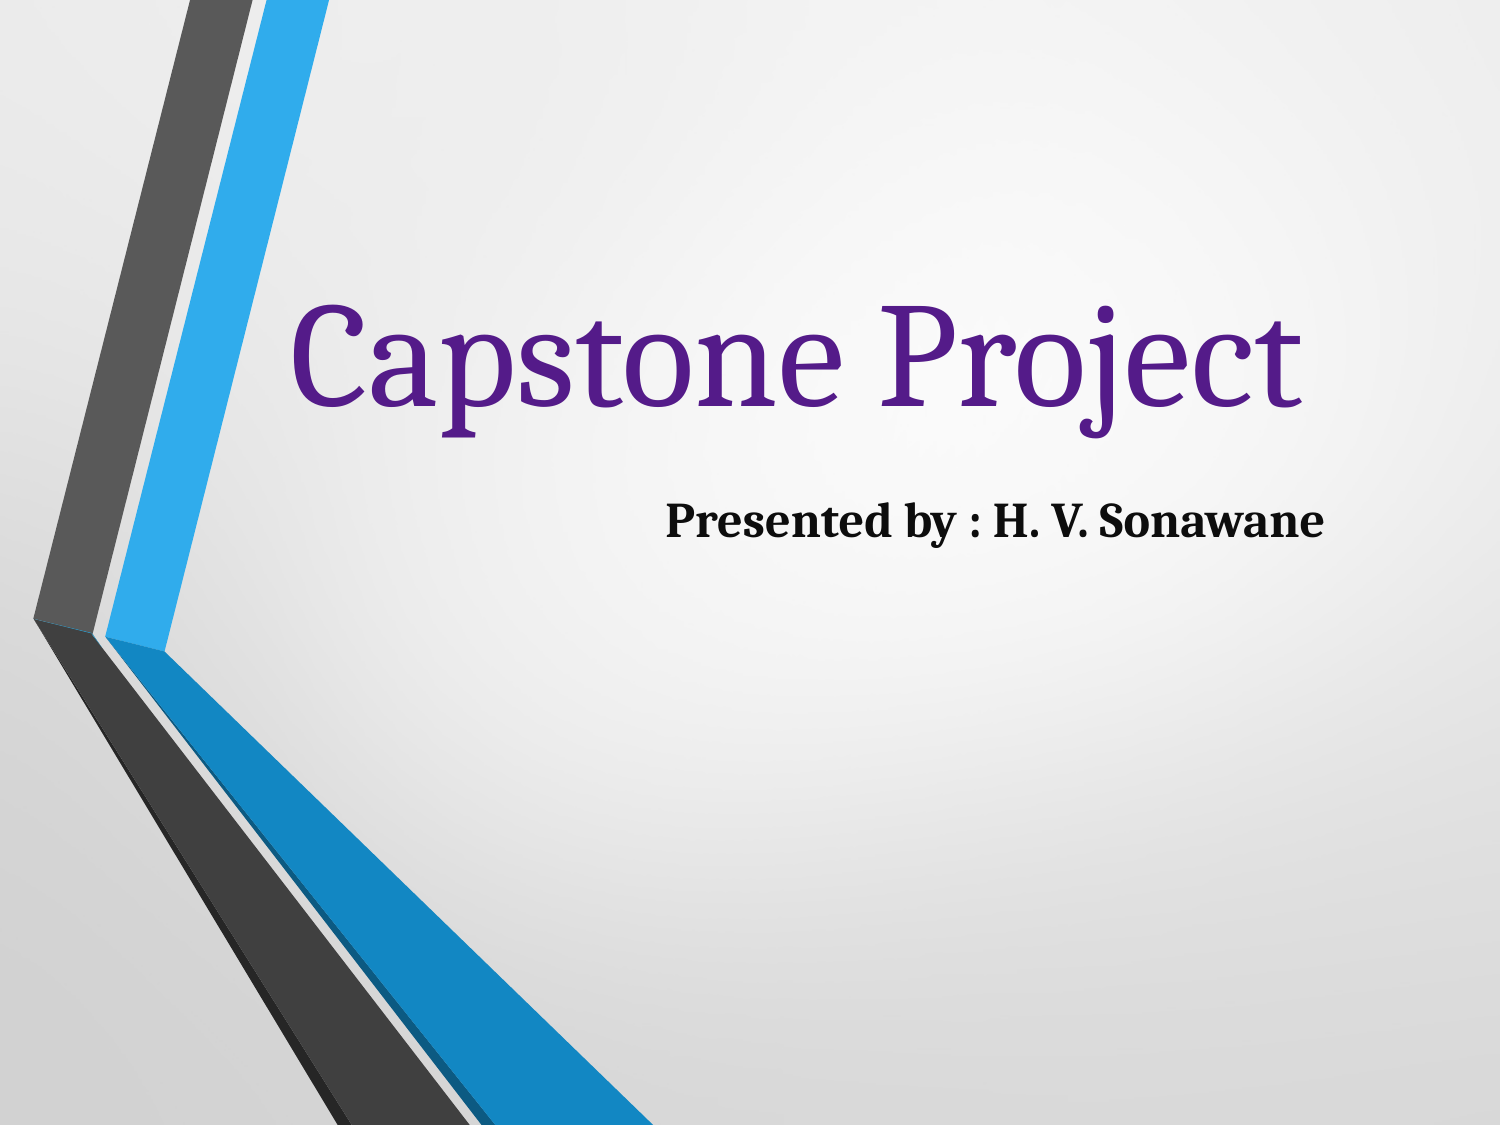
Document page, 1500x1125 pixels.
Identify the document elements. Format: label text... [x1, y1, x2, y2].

title Capstone Project [76, 243, 1352, 445]
subtitle Presented by : H. V. Sonawane [501, 479, 1341, 624]
